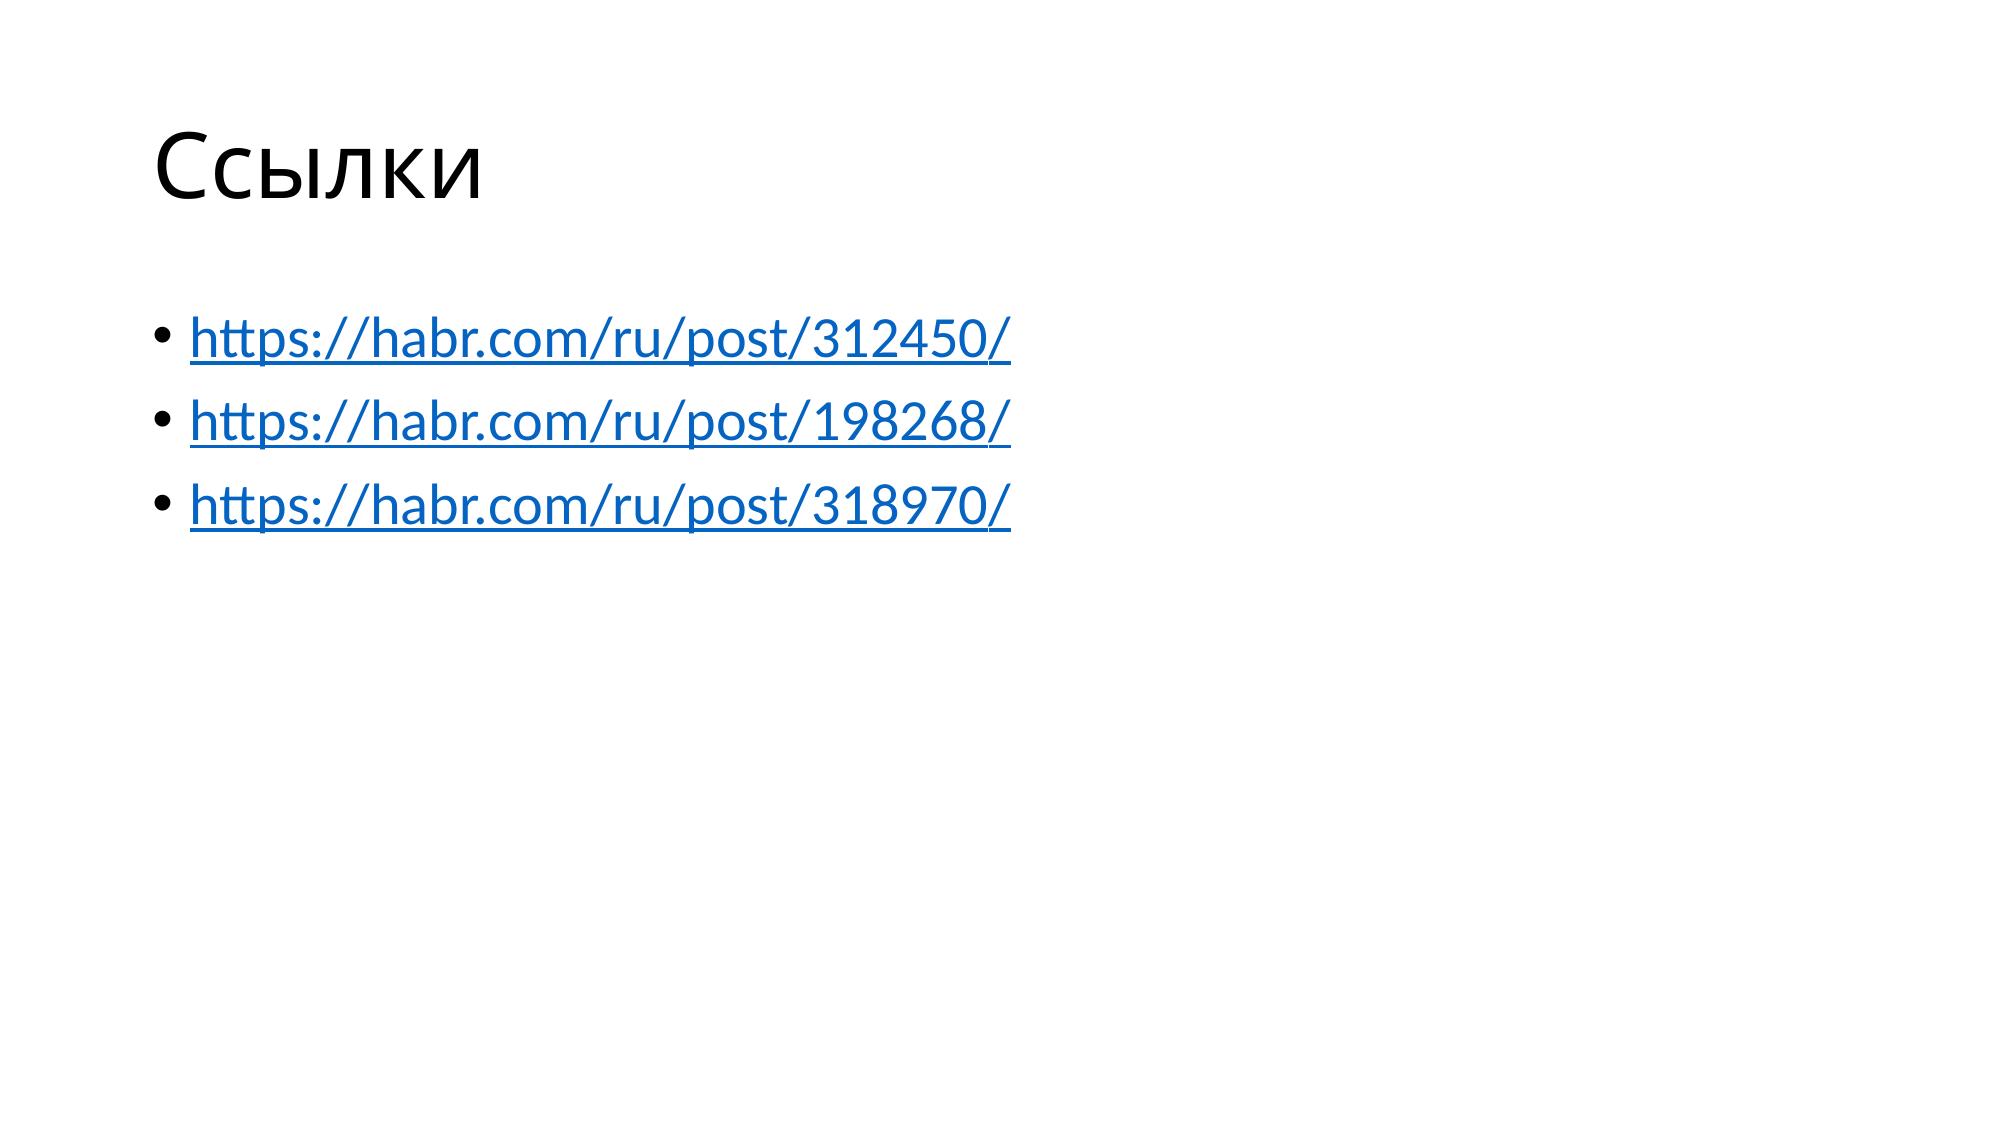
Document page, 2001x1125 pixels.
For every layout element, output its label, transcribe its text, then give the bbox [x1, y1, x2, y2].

list https://habr.com/ru/post/312450/ https://habr.com/ru/post/198268/ https://habr.com/ru/post/318970/ [137, 299, 1863, 1014]
title Ссылки [137, 59, 1863, 278]
